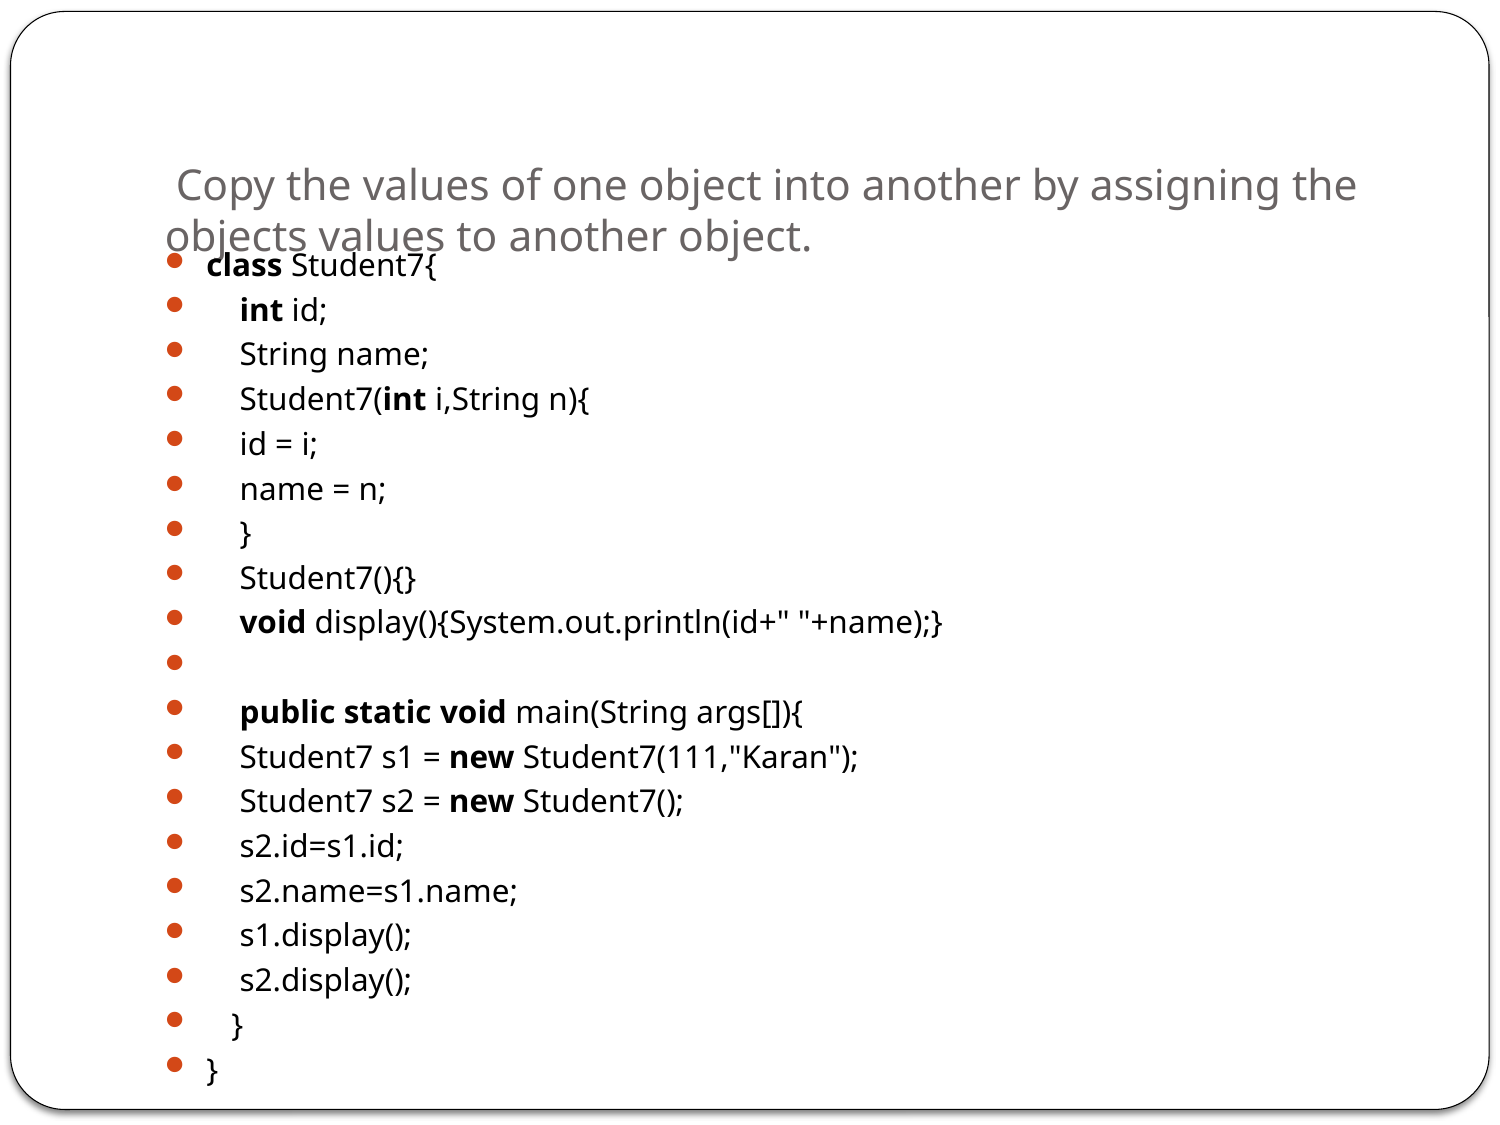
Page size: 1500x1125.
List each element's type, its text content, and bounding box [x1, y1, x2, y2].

list class Student7{ int id; String name; Student7(int i,String n){ id = i; name = n; } Student7(){} void display(){System.out.println(id+" "+name);} public static void main(String args[]){ Student7 s1 = new Student7(111,"Karan"); Student7 s2 = new Student7(); s2.id=s1.id; s2.name=s1.name; s1.display(); s2.display(); } } [150, 237, 1425, 1100]
title Copy the values of one object into another by assigning the objects values to another object. [150, 45, 1425, 237]
